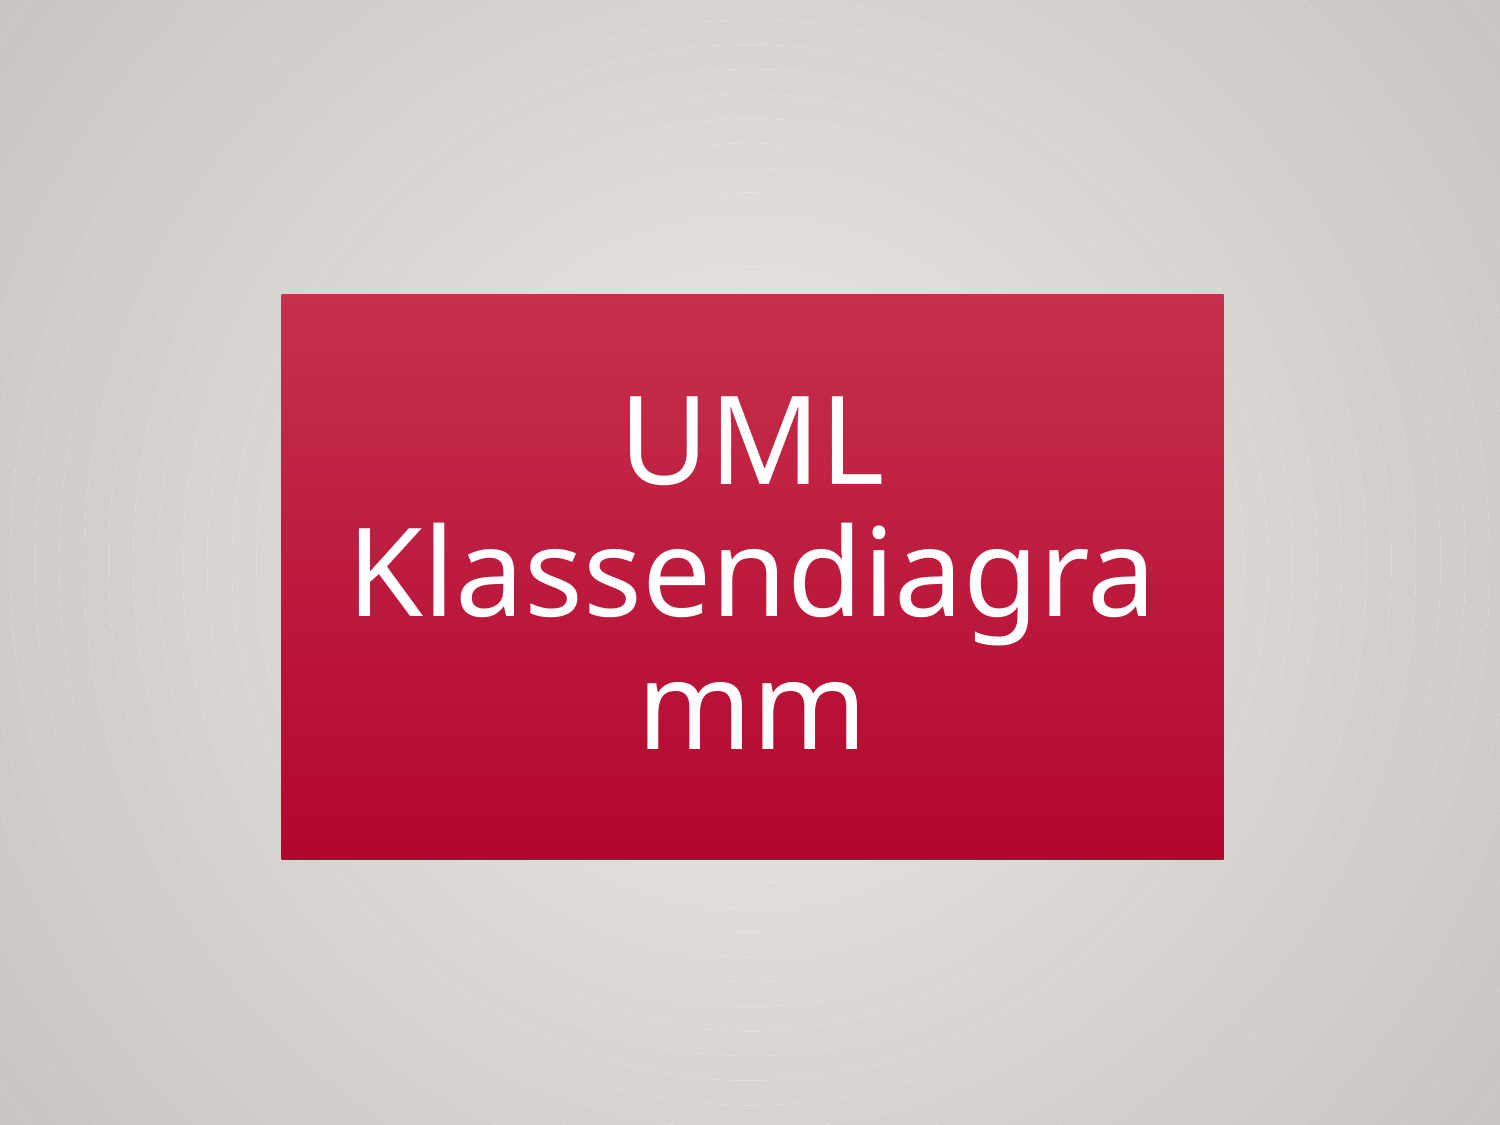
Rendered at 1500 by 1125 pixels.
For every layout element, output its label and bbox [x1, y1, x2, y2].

list [213, 293, 1292, 860]
